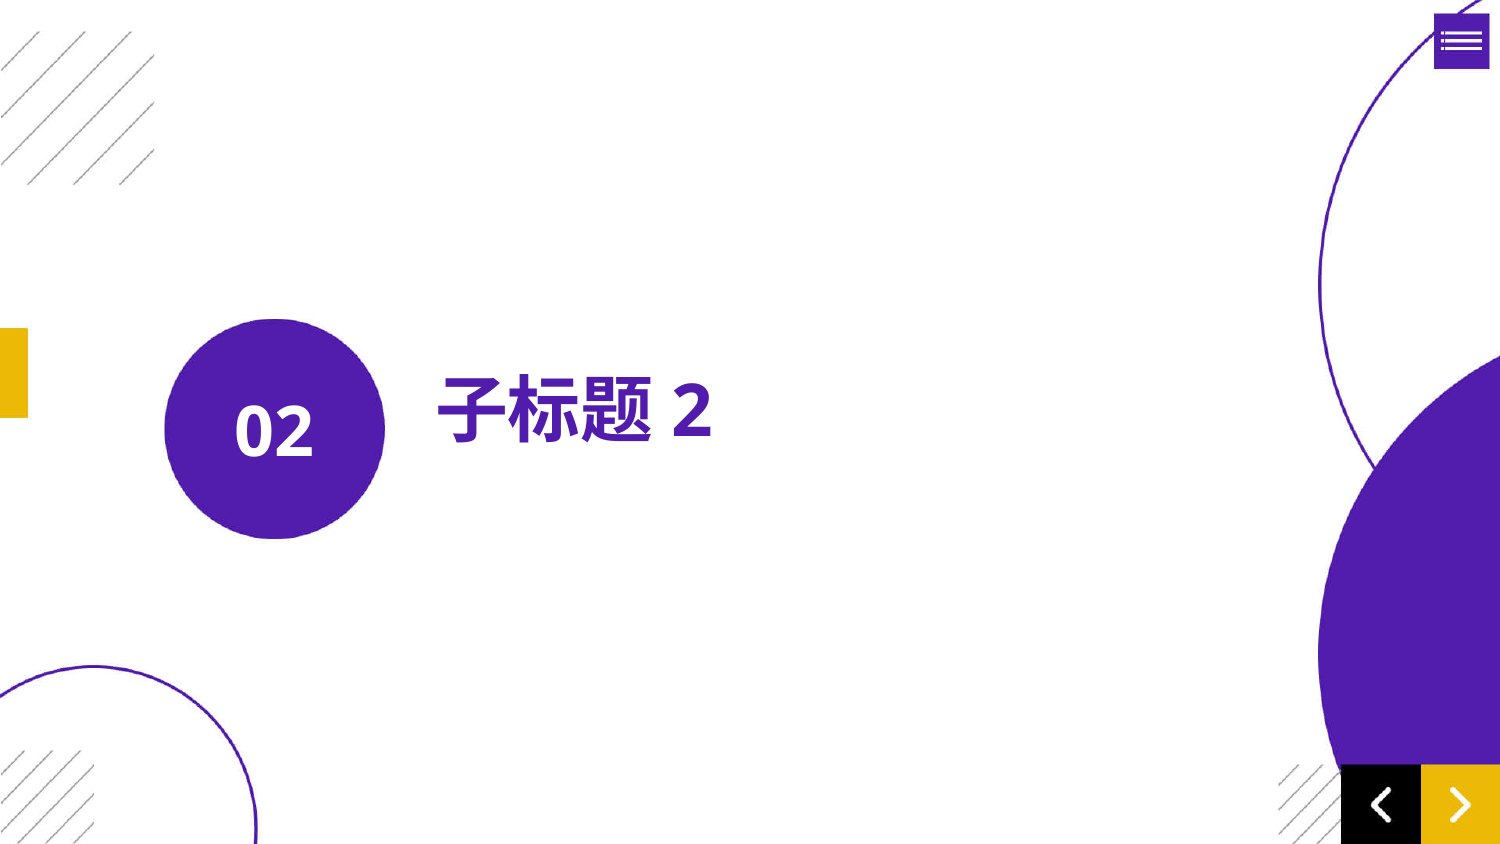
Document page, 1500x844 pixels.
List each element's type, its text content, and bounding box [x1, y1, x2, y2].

text_box 02 [204, 369, 344, 489]
picture [0, 0, 1500, 844]
text_box 子标题2 [420, 356, 1258, 503]
